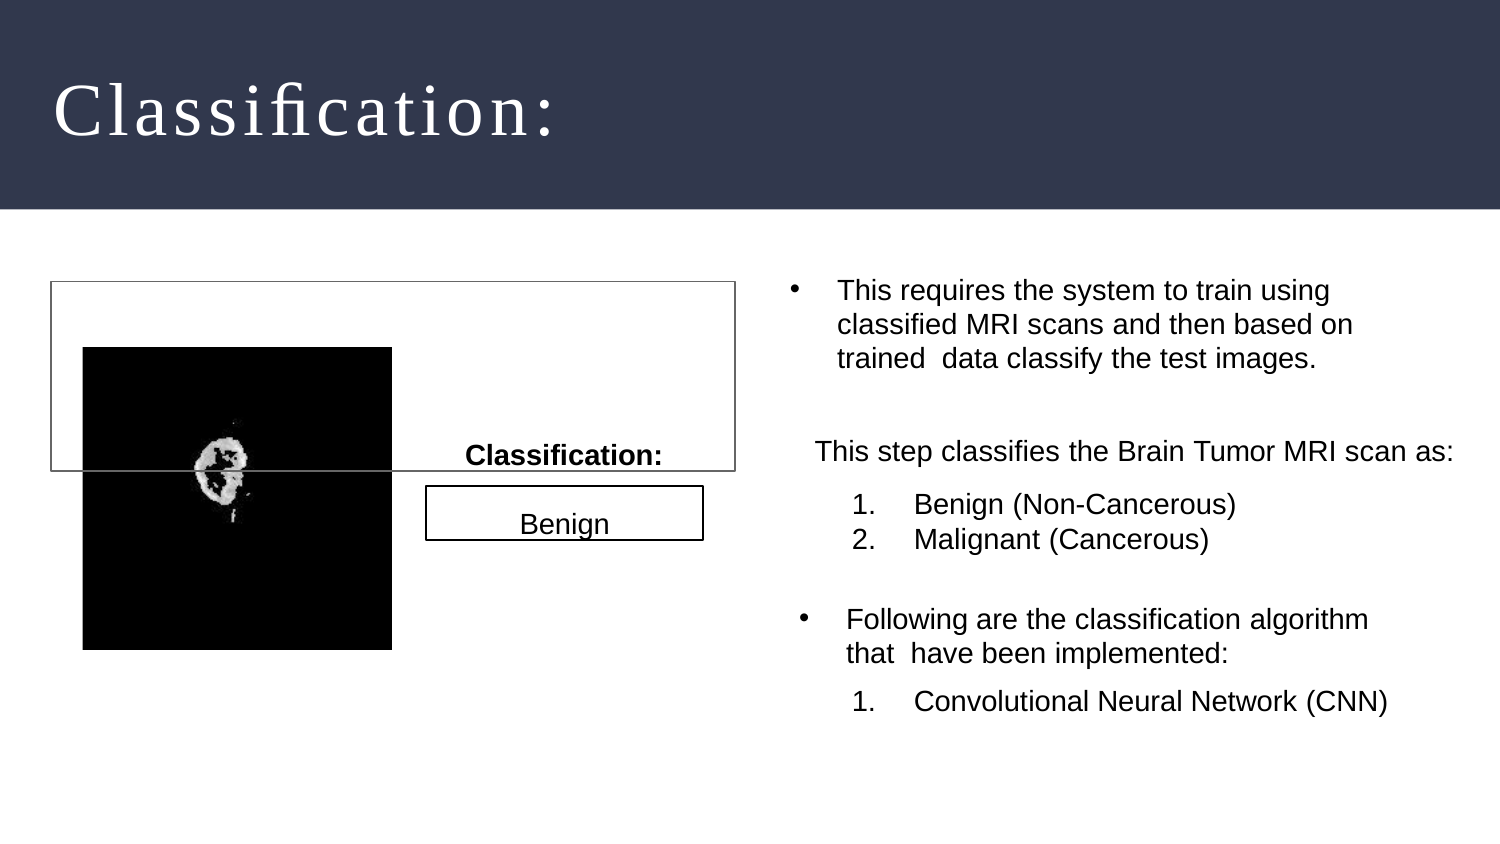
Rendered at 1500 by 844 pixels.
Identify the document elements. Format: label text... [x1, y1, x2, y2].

text_box [0, 0, 1500, 210]
title Classiﬁcation: [51, 58, 638, 202]
text_box Following are the classification algorithm that have been implemented: [797, 596, 1396, 670]
text_box [82, 471, 392, 650]
text_box Benign [426, 485, 704, 541]
text_box Convolutional Neural Network (CNN) [849, 680, 1393, 717]
text_box Benign (Non-Cancerous) Malignant (Cancerous) [849, 483, 1239, 556]
text_box This step classifies the Brain Tumor MRI scan as: [787, 430, 1500, 468]
text_box This requires the system to train using classified MRI scans and then based on trained data classify the test images. [788, 267, 1405, 375]
text_box Classification: [51, 281, 735, 471]
